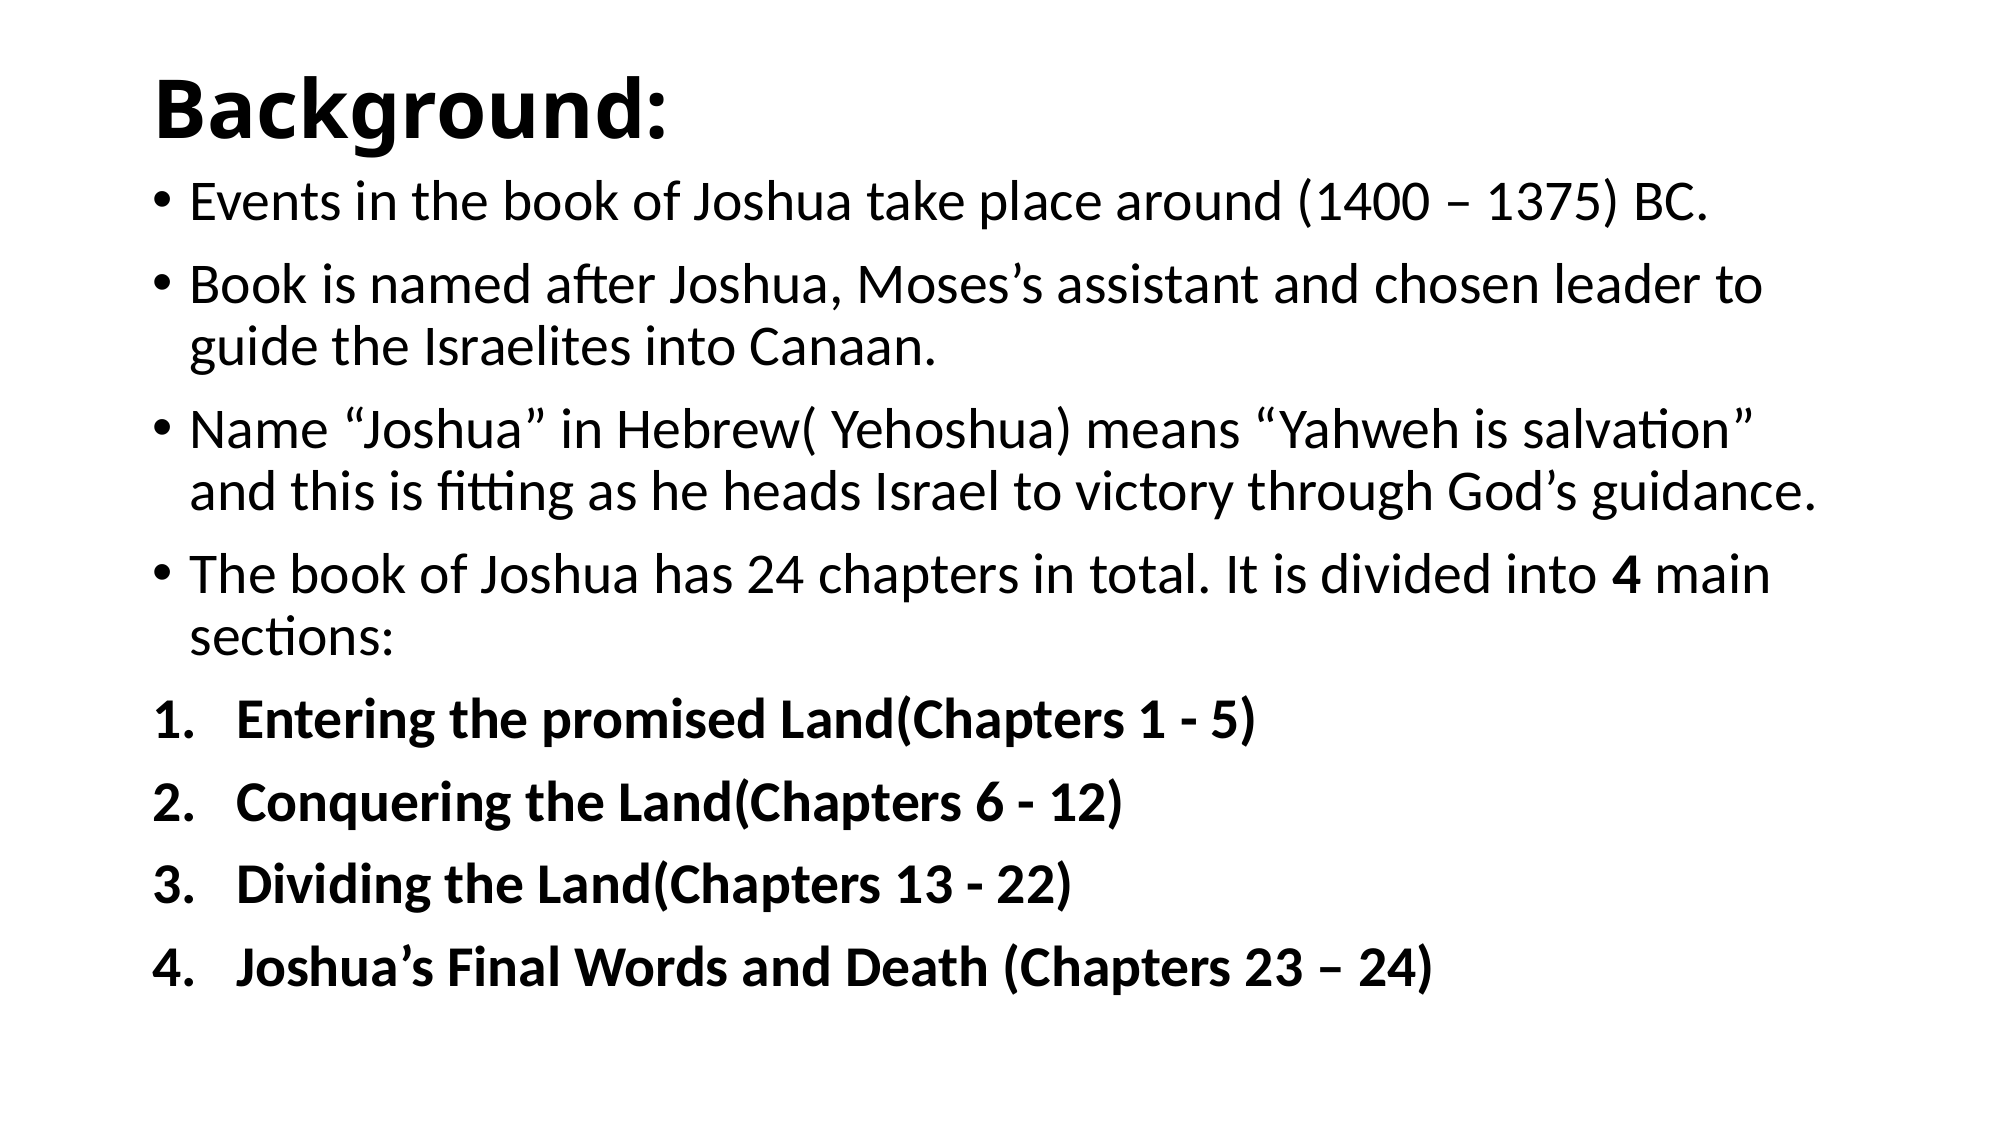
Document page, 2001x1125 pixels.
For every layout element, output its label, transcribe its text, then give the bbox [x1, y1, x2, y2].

title Background: [137, 59, 1863, 163]
list Events in the book of Joshua take place around (1400 – 1375) BC. Book is named after Joshua, Moses’s assistant and chosen leader to guide the Israelites into Canaan. Name “Joshua” in Hebrew( Yehoshua) means “Yahweh is salvation” and this is fitting as he heads Israel to victory through God’s guidance. The book of Joshua has 24 chapters in total. It is divided into 4 main sections: Entering the promised Land(Chapters 1 - 5) Conquering the Land(Chapters 6 - 12) Dividing the Land(Chapters 13 - 22) Joshua’s Final Words and Death (Chapters 23 – 24) [137, 163, 1863, 1014]
